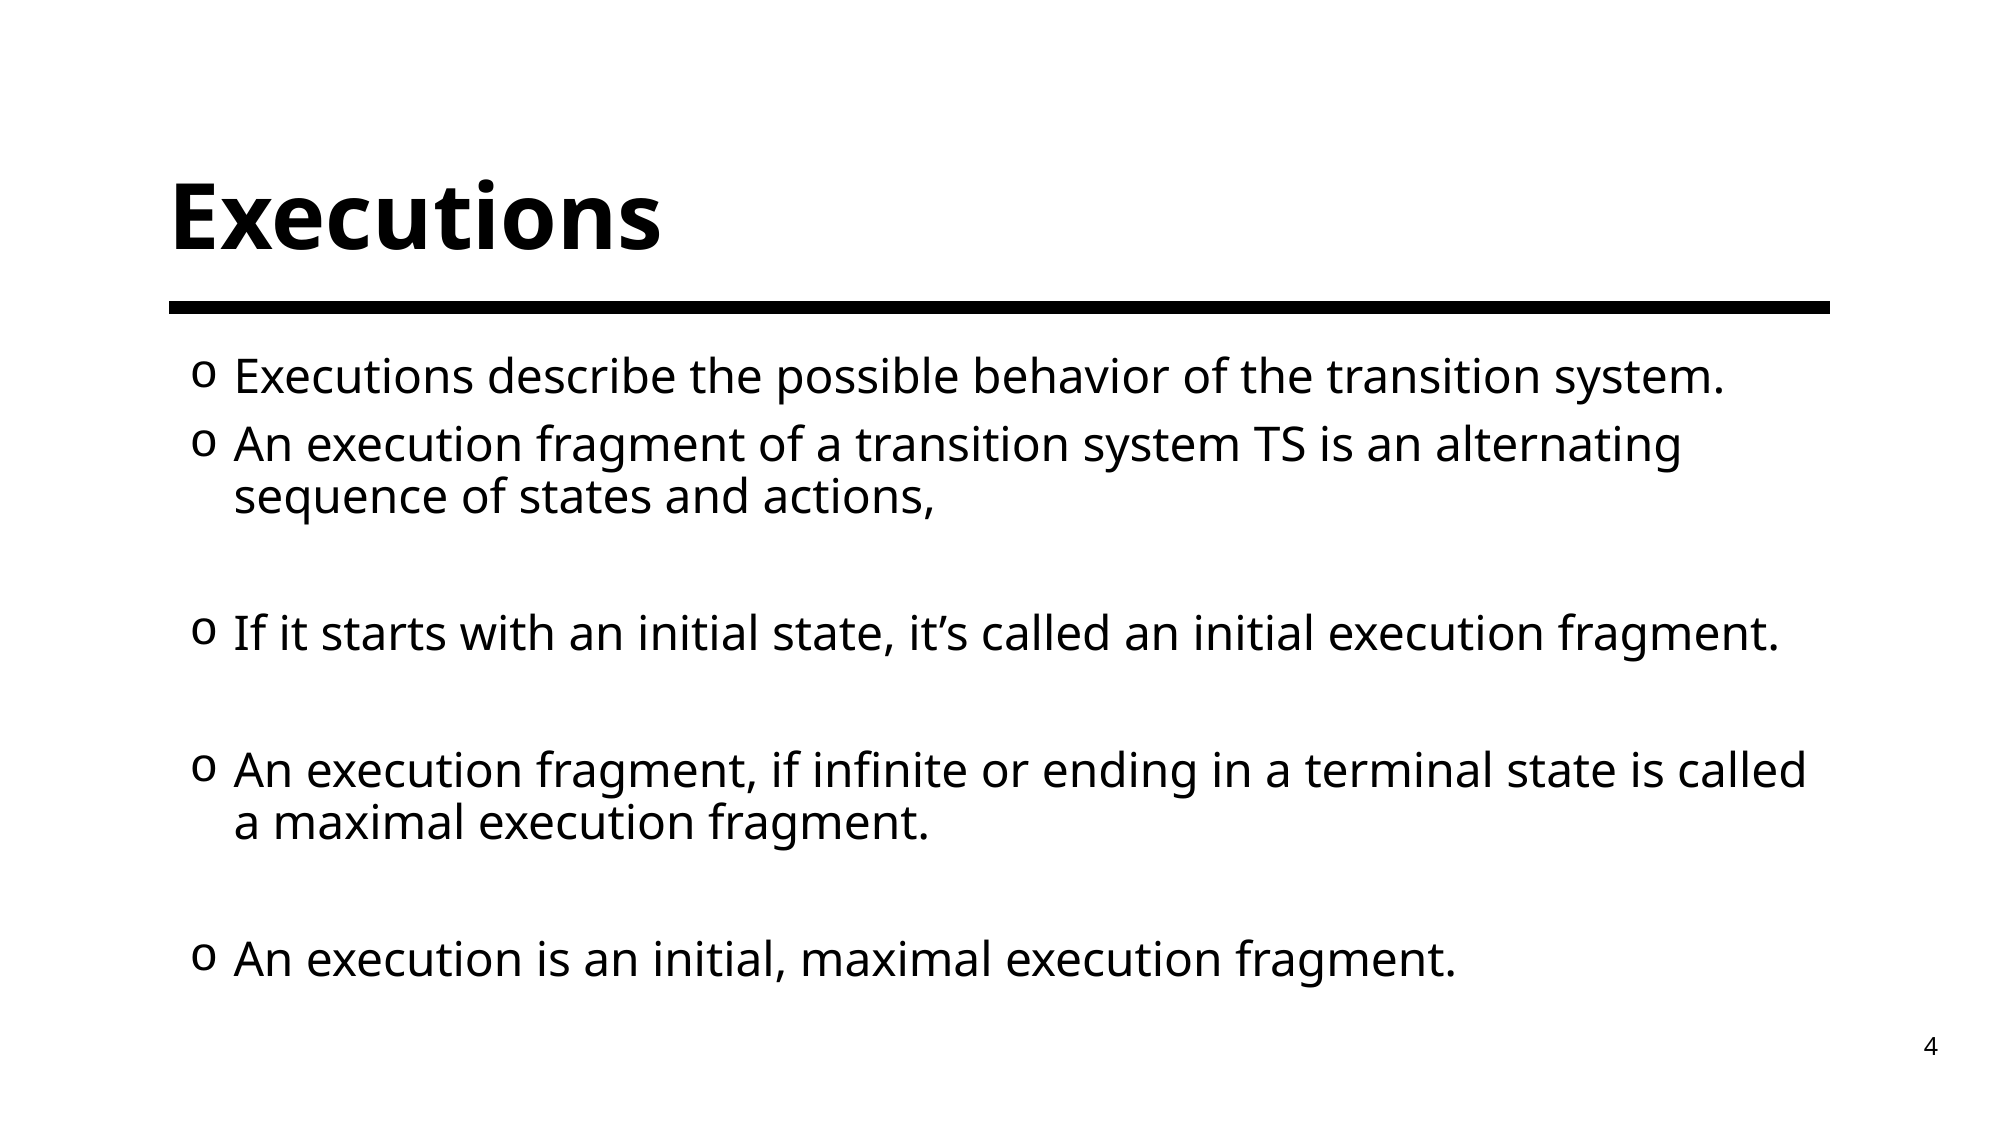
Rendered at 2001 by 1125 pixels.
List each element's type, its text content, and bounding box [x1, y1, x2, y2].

slide_number 4 [1885, 1032, 1954, 1063]
title Executions [168, 163, 1450, 270]
